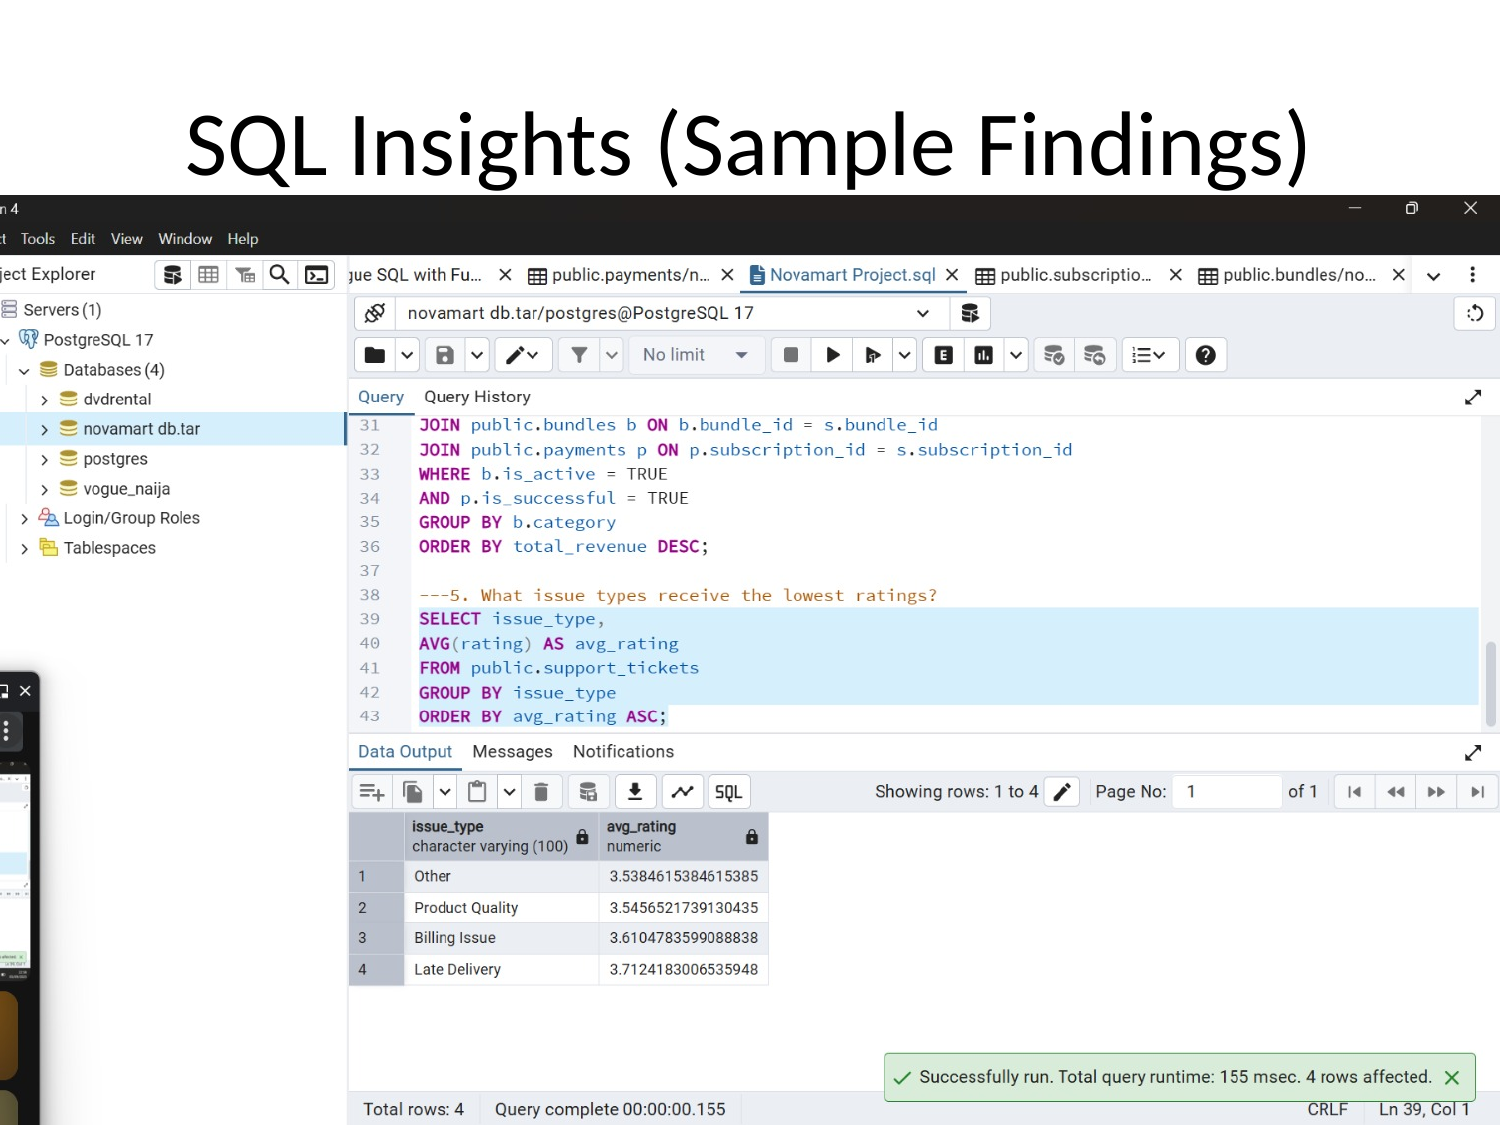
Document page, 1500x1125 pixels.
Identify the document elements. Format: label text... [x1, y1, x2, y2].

title SQL Insights (Sample Findings) [75, 45, 1425, 193]
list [0, 194, 1500, 1125]
